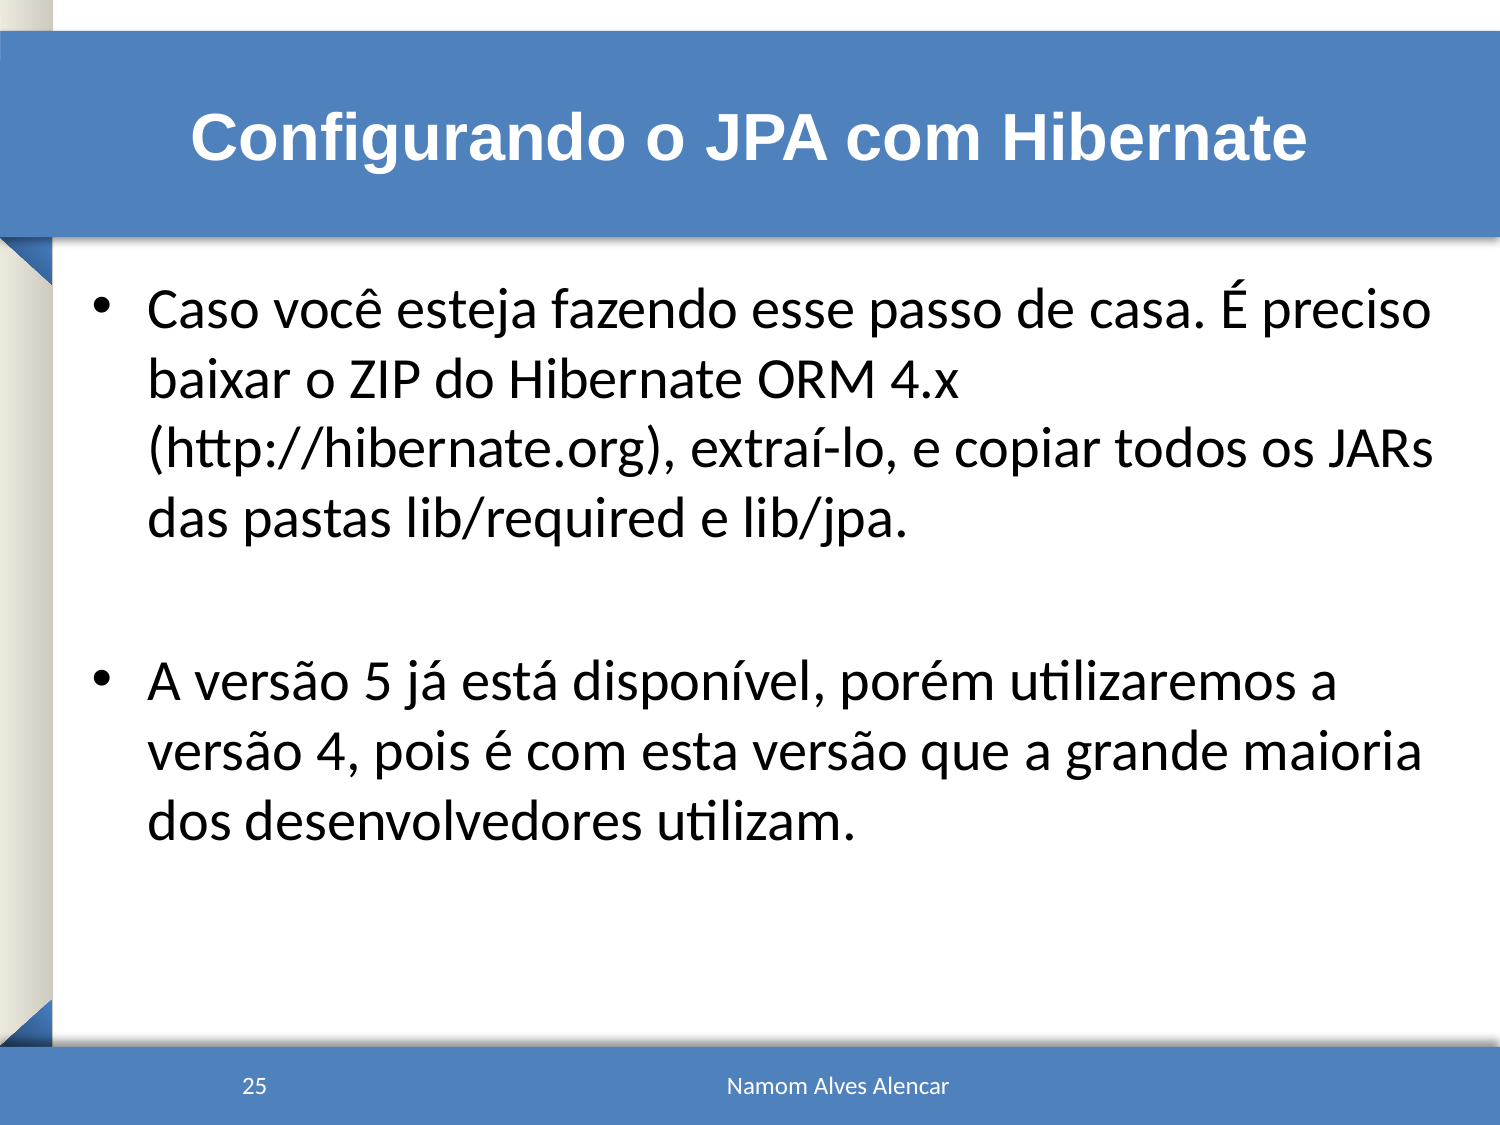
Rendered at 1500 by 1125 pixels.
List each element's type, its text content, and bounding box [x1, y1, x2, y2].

footer Namom Alves Alencar [601, 1054, 1077, 1115]
slide_number 25 [227, 1054, 578, 1115]
title Configurando o JPA com Hibernate [53, 57, 1447, 211]
list Caso você esteja fazendo esse passo de casa. É preciso baixar o ZIP do Hibernate ORM 4.x (http://hibernate.org), extraí-lo, e copiar todos os JARs das pastas lib/required e lib/jpa. A versão 5 já está disponível, porém utilizaremos a versão 4, pois é com esta versão que a grande maioria dos desenvolvedores utilizam. [76, 262, 1483, 1024]
